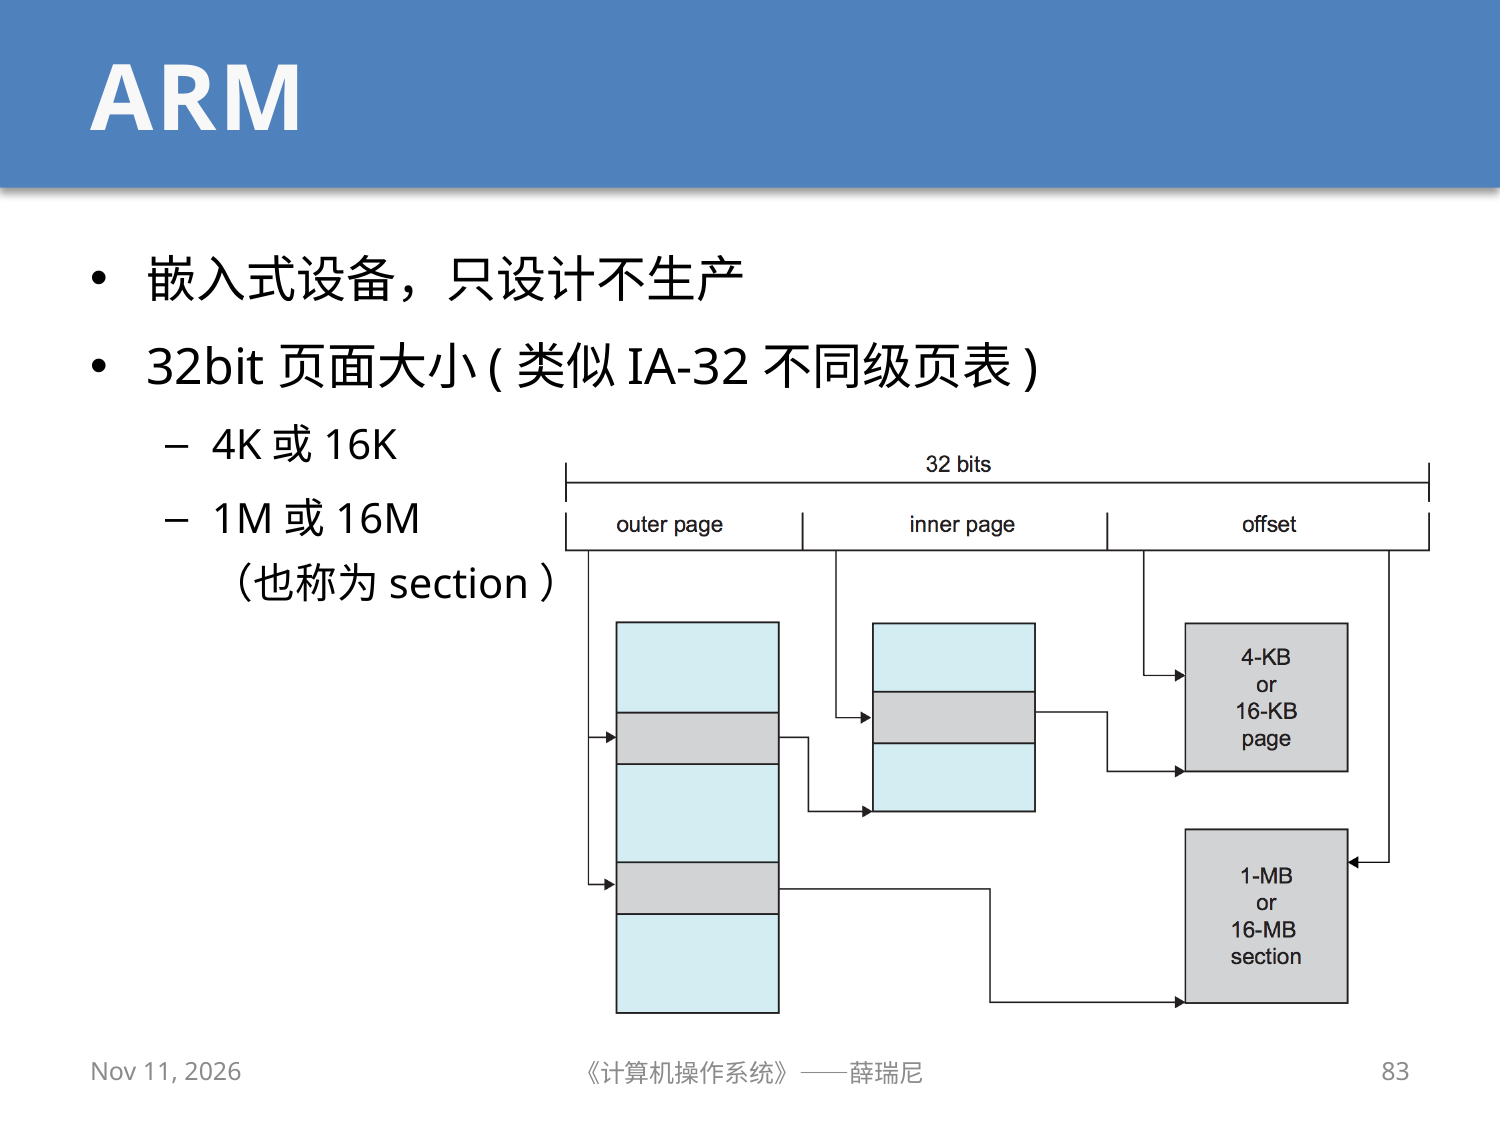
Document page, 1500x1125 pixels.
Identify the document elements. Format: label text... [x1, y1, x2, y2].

title ARM [75, 0, 1425, 188]
picture [560, 435, 1436, 1024]
list 嵌入式设备，只设计不生产 32bit页面大小(类似IA-32不同级页表) 4K或16K 1M或16M （也称为section） [75, 221, 1425, 1021]
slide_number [75, 1042, 425, 1103]
slide_number 83 [1074, 1042, 1425, 1103]
footer 《计算机操作系统》——薛瑞尼 [512, 1042, 988, 1103]
